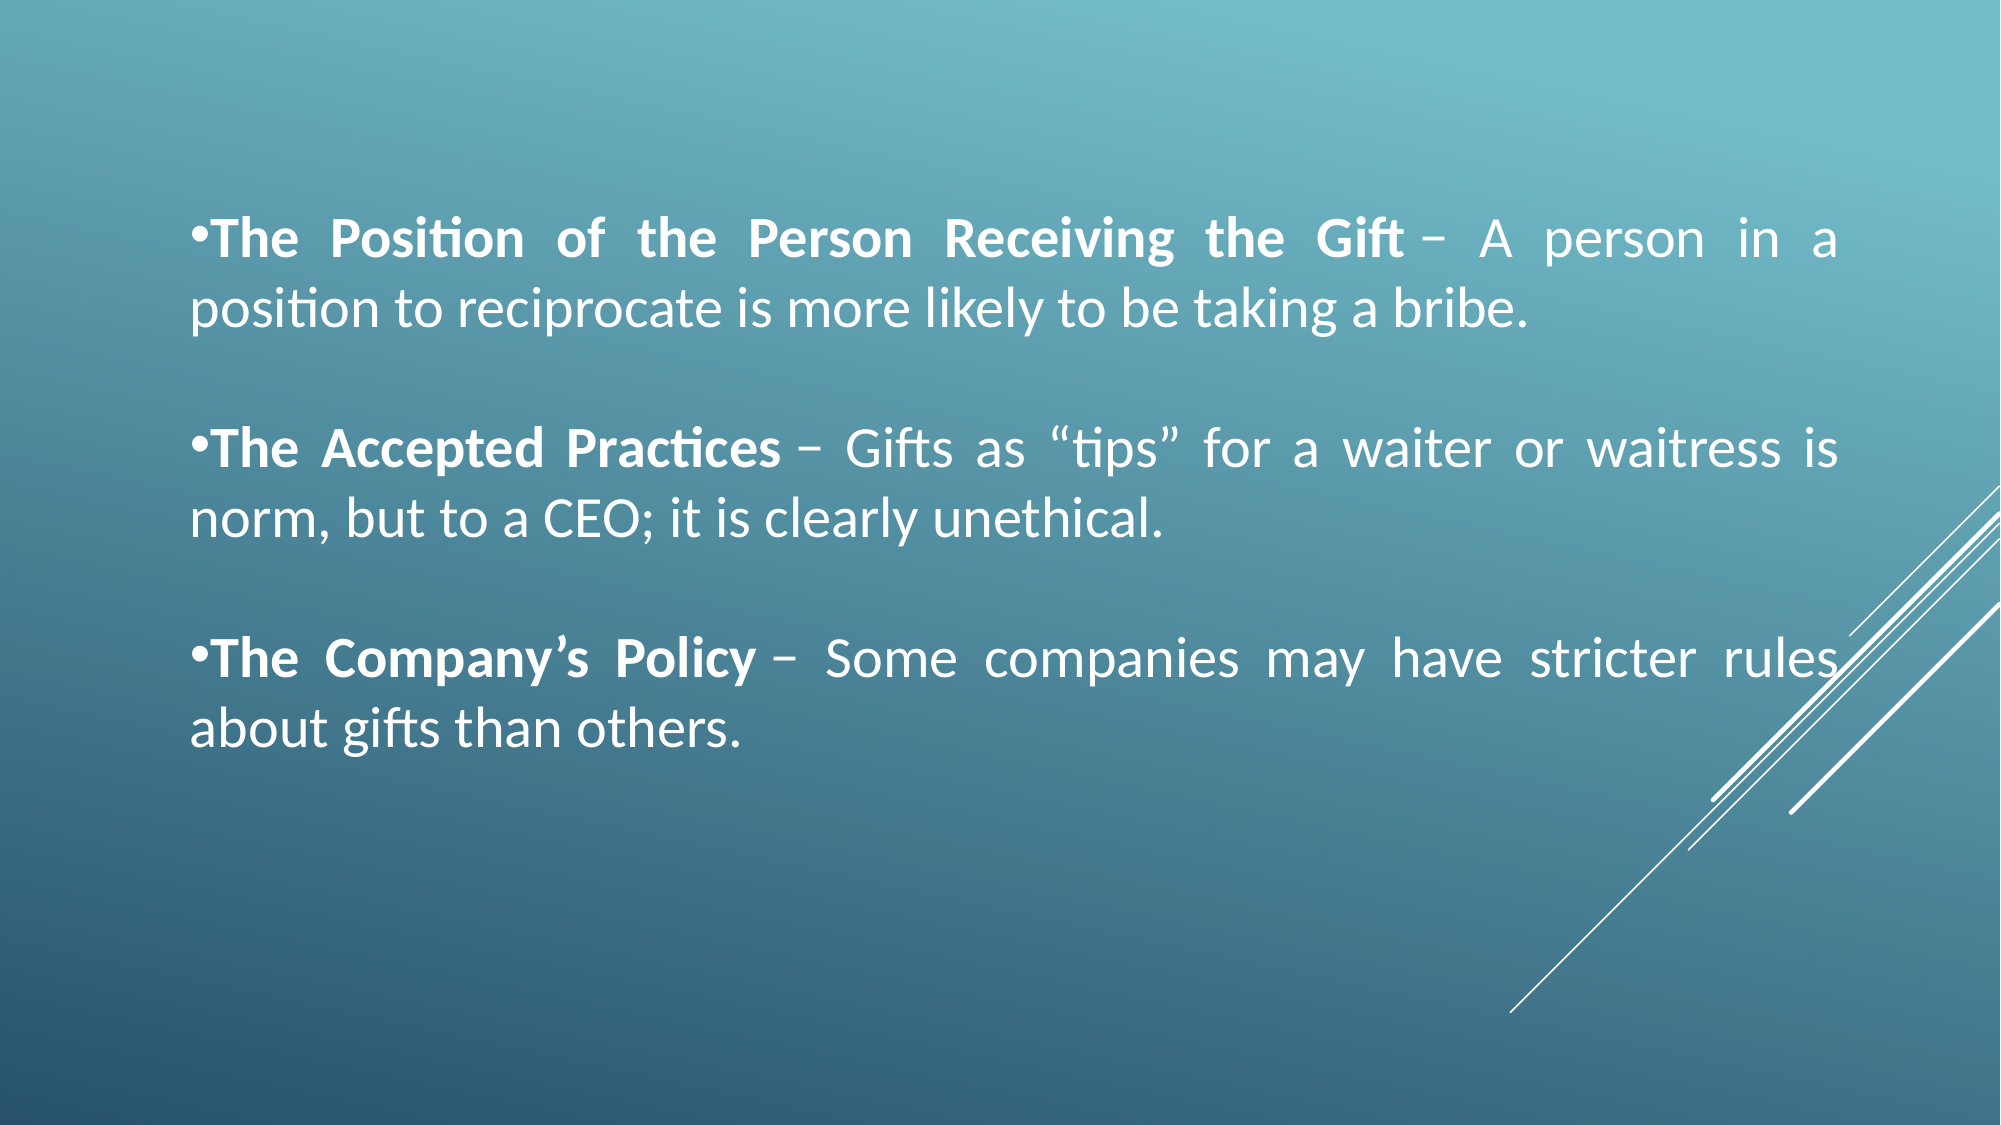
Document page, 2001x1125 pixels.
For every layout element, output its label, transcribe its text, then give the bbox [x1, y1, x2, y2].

text_box The Position of the Person Receiving the Gift − A person in a position to reciprocate is more likely to be taking a bribe. The Accepted Practices − Gifts as “tips” for a waiter or waitress is norm, but to a CEO; it is clearly unethical. The Company’s Policy − Some companies may have stricter rules about gifts than others. [175, 191, 1855, 767]
